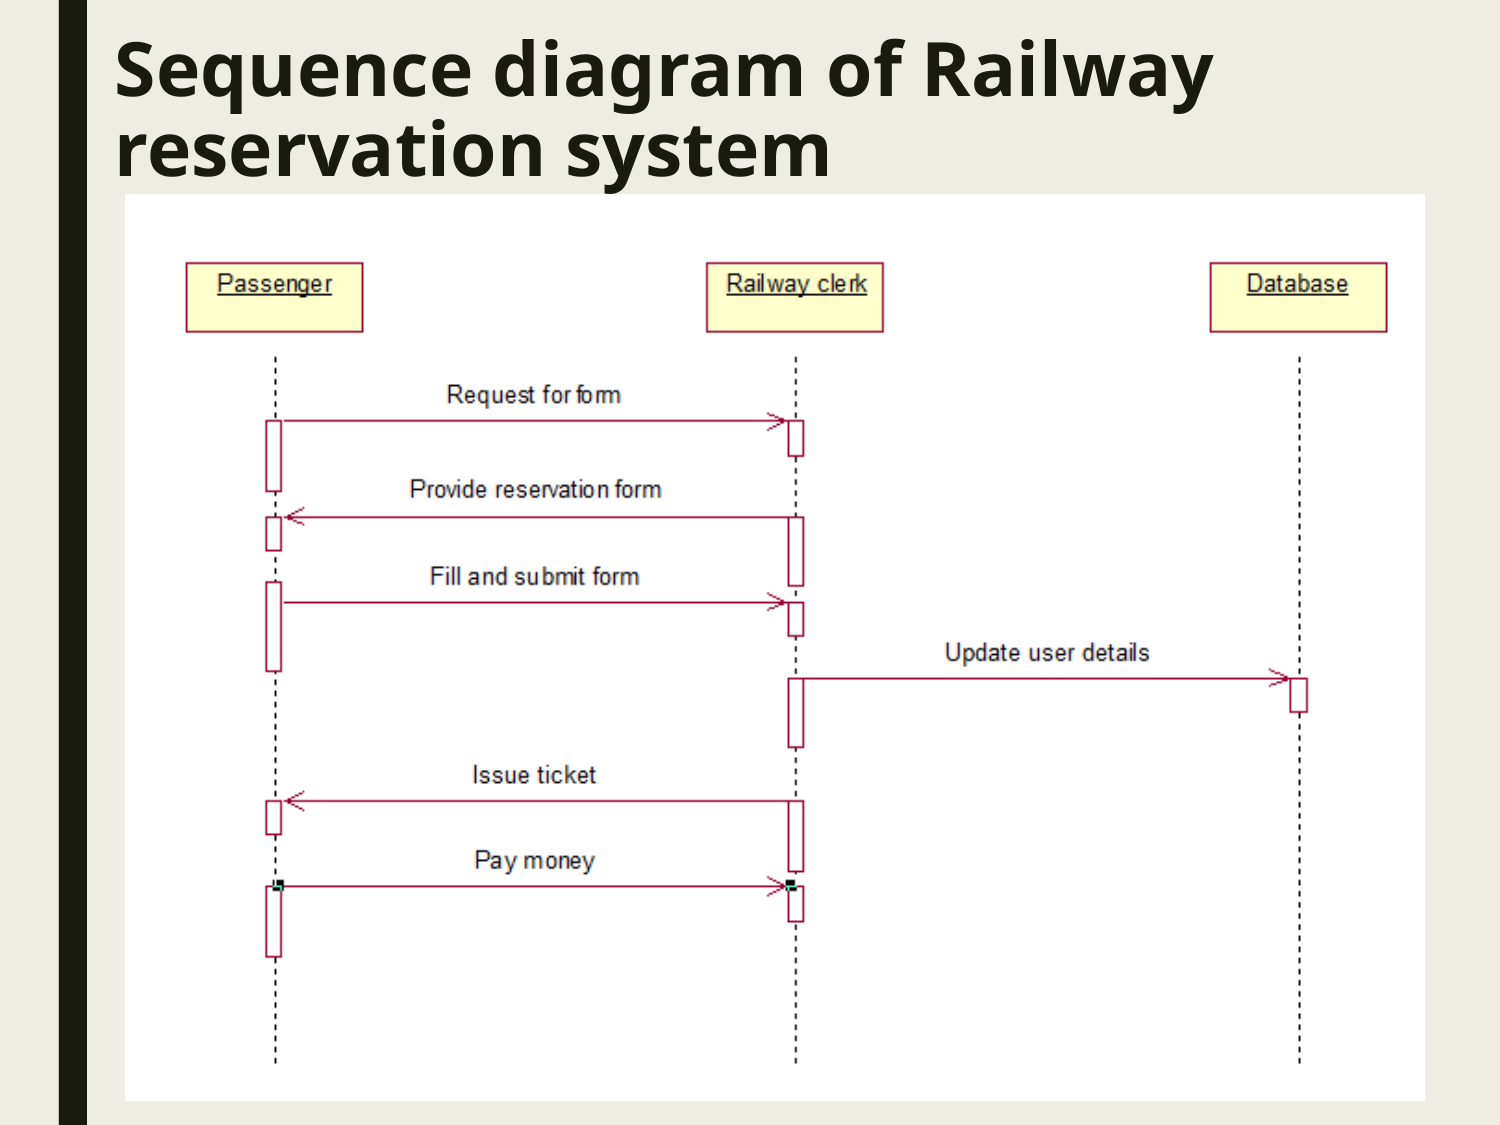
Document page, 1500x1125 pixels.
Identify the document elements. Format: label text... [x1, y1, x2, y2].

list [124, 194, 1425, 1101]
title Sequence diagram of Railway reservation system [99, 24, 1463, 242]
